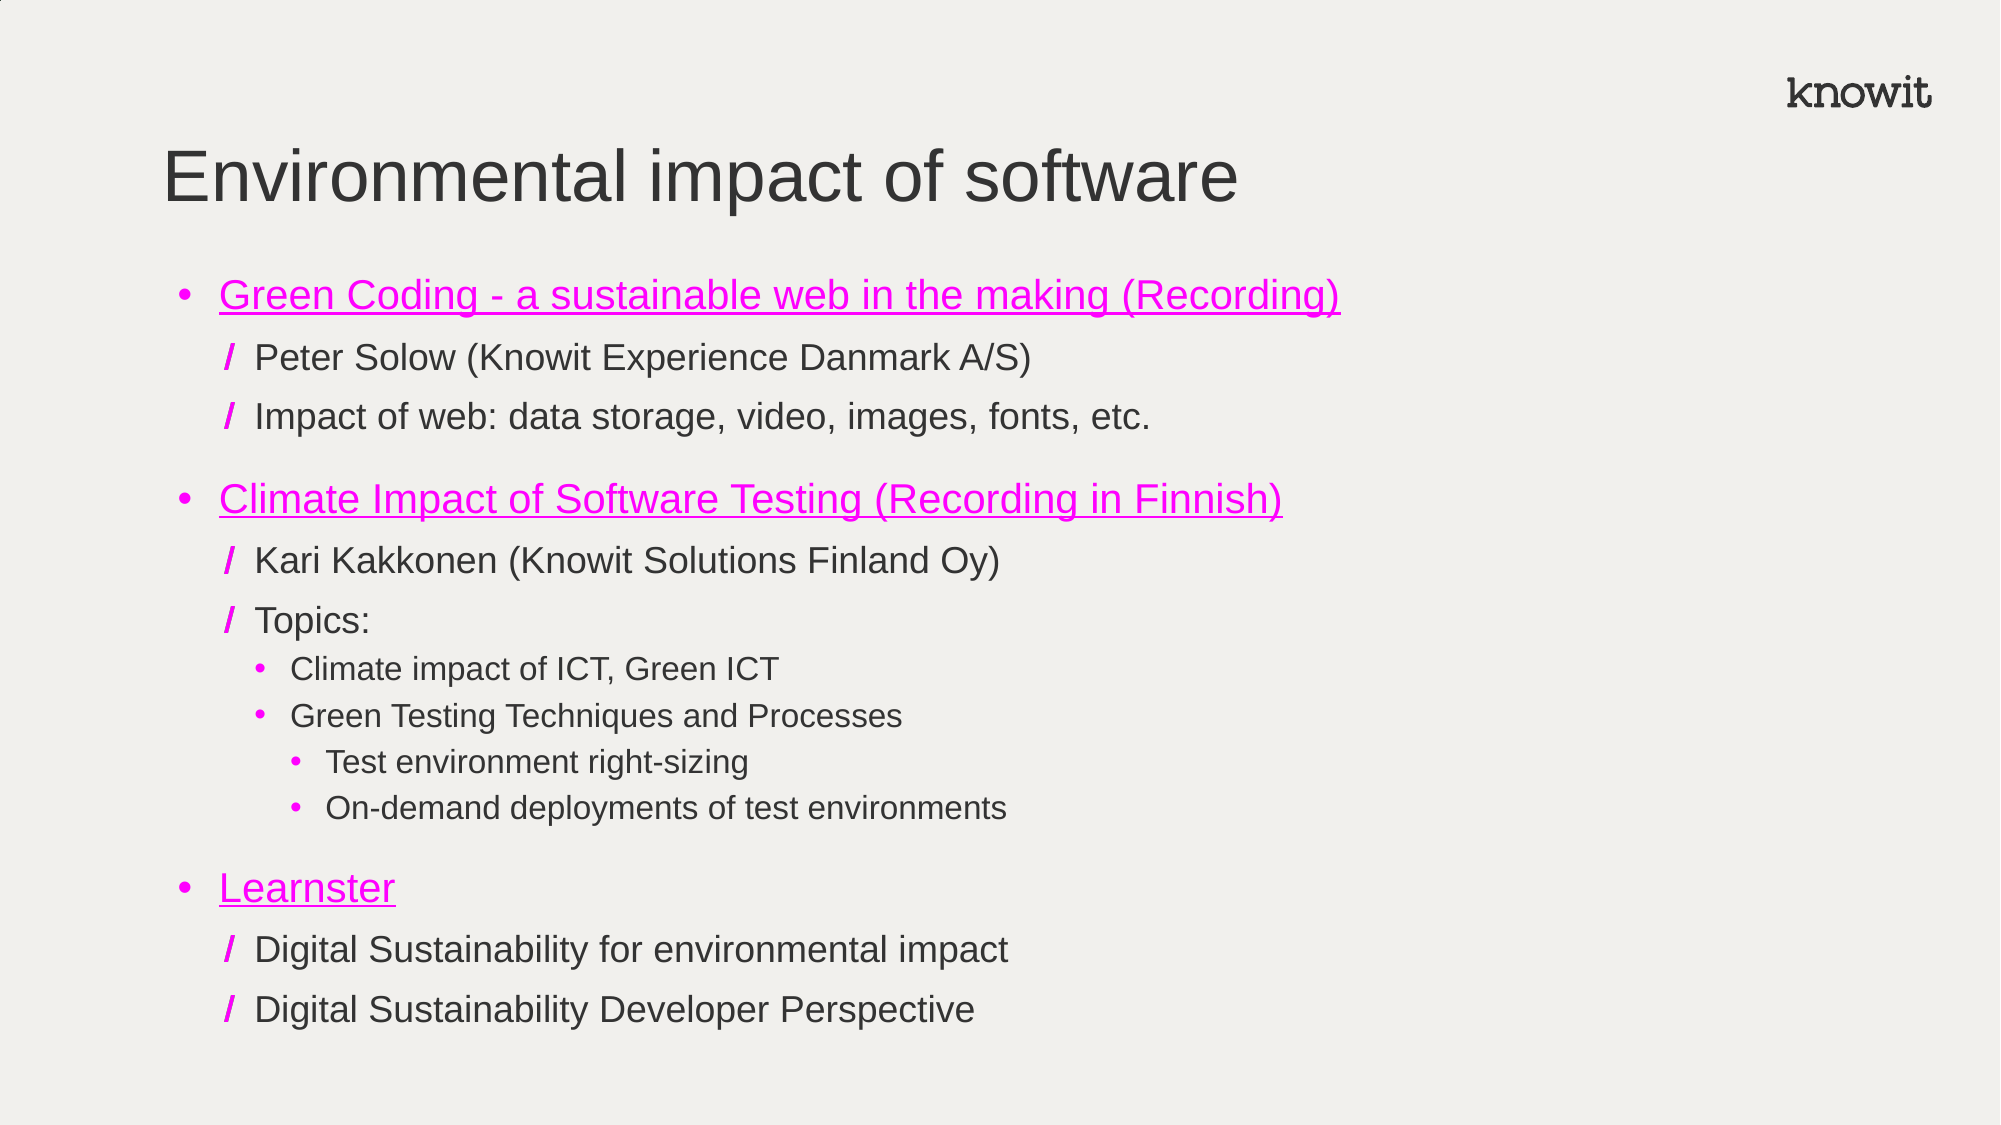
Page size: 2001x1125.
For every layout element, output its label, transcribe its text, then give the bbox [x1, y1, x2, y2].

picture [224, 546, 235, 574]
picture [224, 995, 235, 1022]
title Environmental impact of software [162, 131, 1786, 321]
picture [224, 935, 235, 962]
text_box Green Coding - a sustainable web in the making (Recording) Peter Solow (Knowit Experience Danmark A/S) Impact of web: data storage, video, images, fonts, etc. Climate Impact of Software Testing (Recording in Finnish) Kari Kakkonen (Knowit Solutions Finland Oy) Topics: Climate impact of ICT, Green ICT Green Testing Techniques and Processes Test environment right-sizing On-demand deployments of test environments Learnster Digital Sustainability for environmental impact Digital Sustainability Developer Perspective [162, 264, 1596, 1039]
picture [224, 402, 235, 429]
picture [224, 343, 235, 370]
picture [224, 606, 235, 633]
